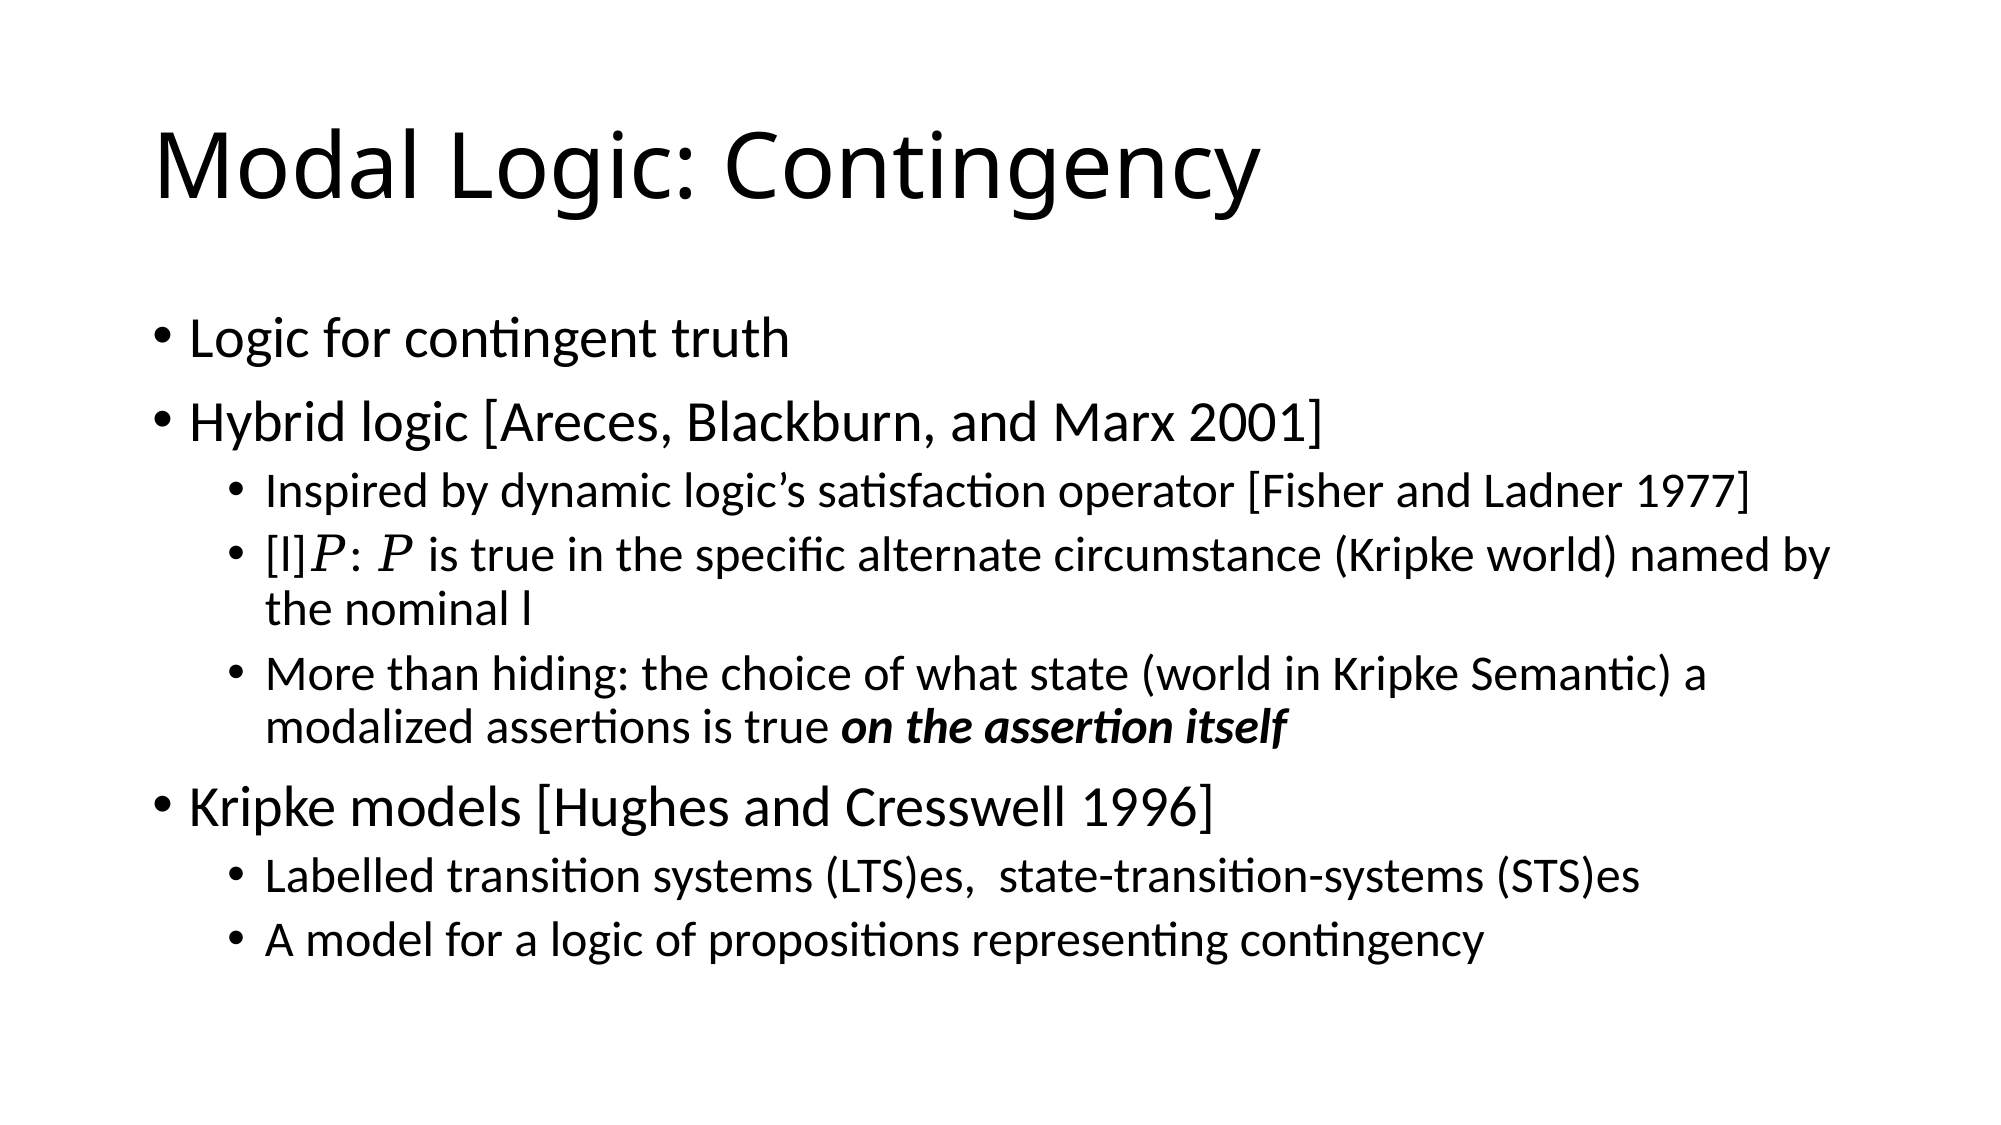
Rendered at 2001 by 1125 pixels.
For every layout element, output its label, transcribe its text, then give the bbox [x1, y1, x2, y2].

list Logic for contingent truth Hybrid logic [Areces, Blackburn, and Marx 2001] Inspired by dynamic logic’s satisfaction operator [Fisher and Ladner 1977] [l]𝑃: 𝑃 is true in the specific alternate circumstance (Kripke world) named by the nominal l More than hiding: the choice of what state (world in Kripke Semantic) a modalized assertions is true on the assertion itself Kripke models [Hughes and Cresswell 1996] Labelled transition systems (LTS)es, state-transition-systems (STS)es A model for a logic of propositions representing contingency [137, 299, 1863, 1014]
title Modal Logic: Contingency [137, 59, 1863, 278]
